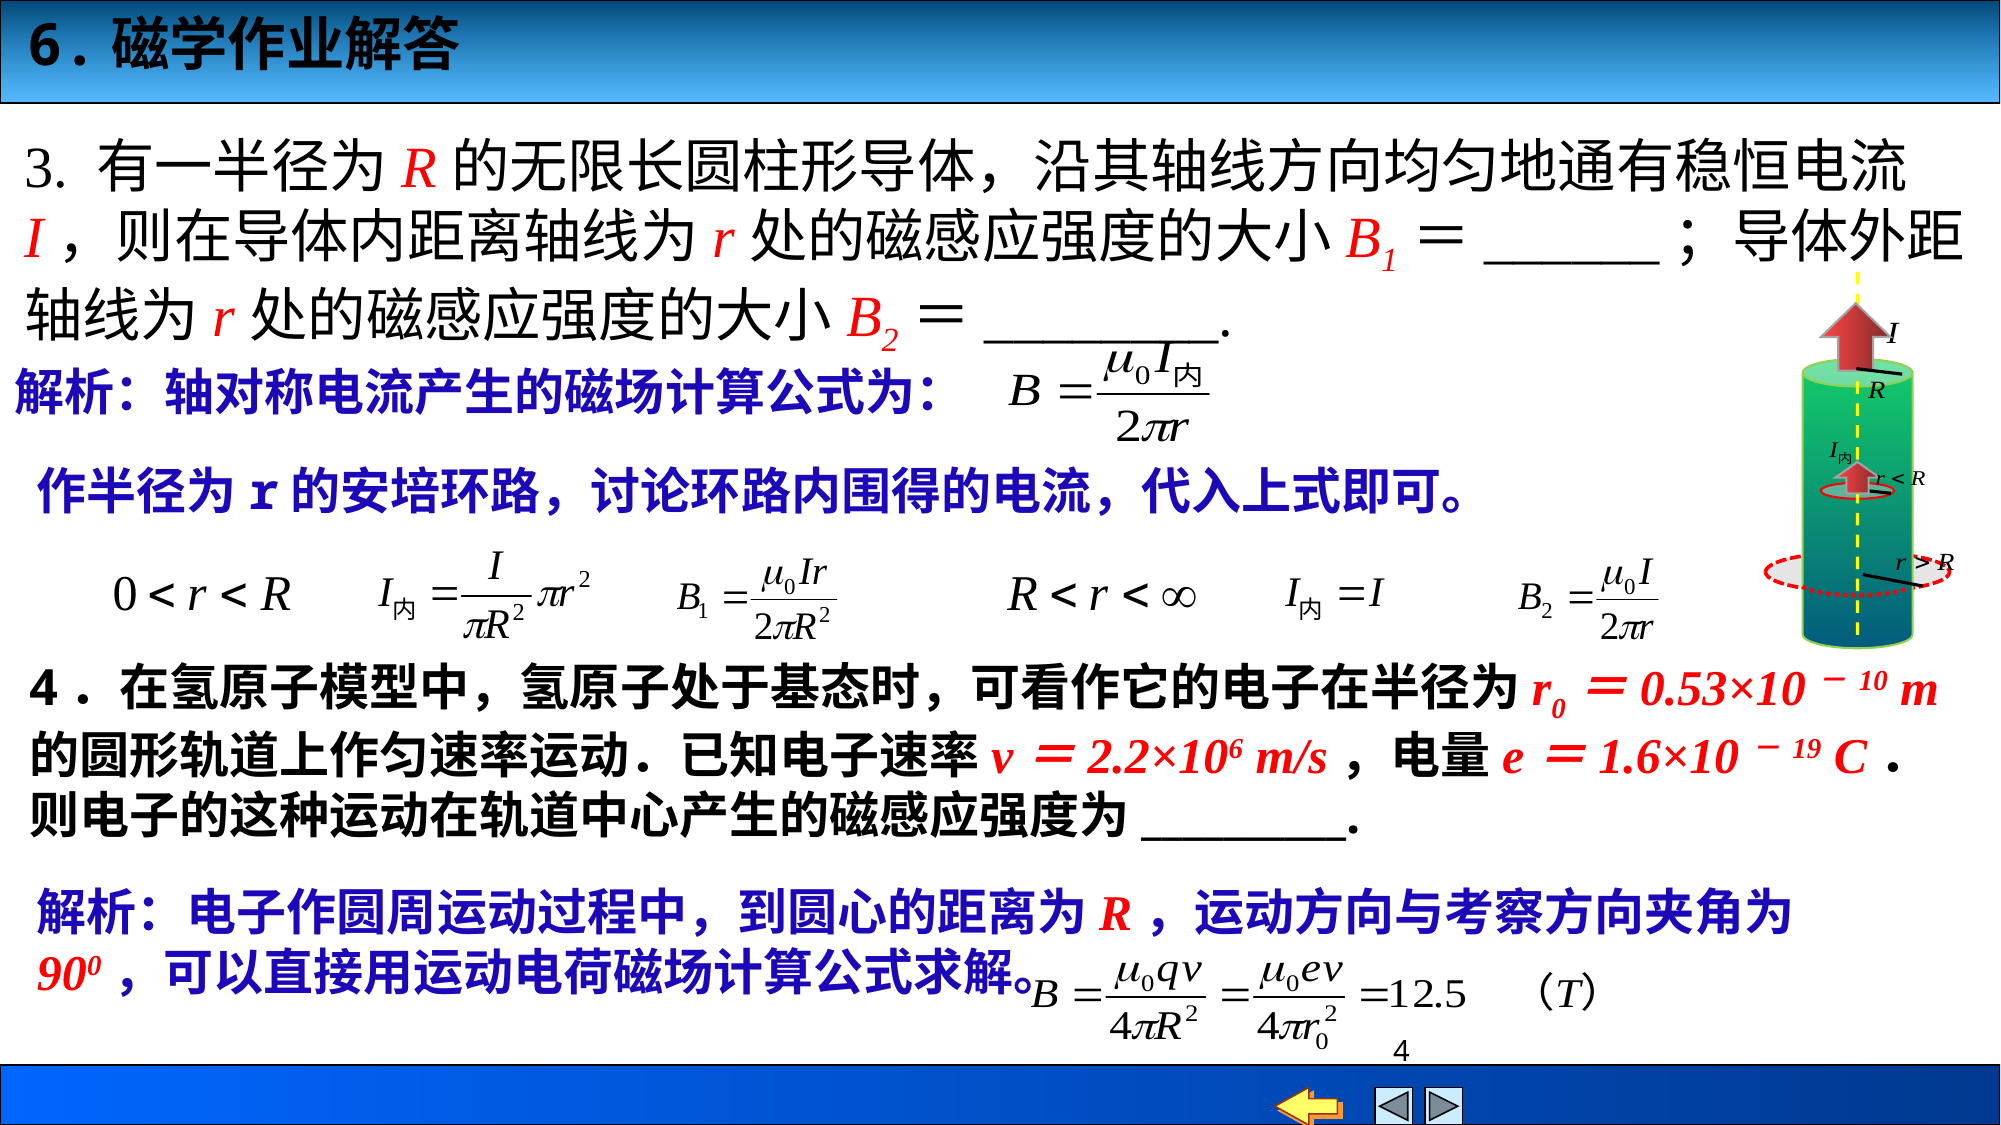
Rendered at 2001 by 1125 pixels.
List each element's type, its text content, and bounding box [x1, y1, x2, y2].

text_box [1765, 271, 1960, 649]
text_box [1022, 942, 1612, 1059]
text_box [998, 547, 1665, 649]
text_box 4．在氢原子模型中，氢原子处于基态时，可看作它的电子在半径为r0＝0.53×10－10 m的圆形轨道上作匀速率运动．已知电子速率v＝2.2×106 m/s，电量e＝1.6×10－19 C．则电子的这种运动在轨道中心产生的磁感应强度为__________. [14, 648, 1992, 852]
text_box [105, 539, 846, 649]
text_box 解析：轴对称电流产生的磁场计算公式为： [0, 352, 977, 428]
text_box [998, 329, 1219, 452]
text_box 解析：电子作圆周运动过程中，到圆心的距离为R，运动方向与考察方向夹角为900，可以直接用运动电荷磁场计算公式求解。 [22, 872, 1916, 1008]
text_box 3. 有一半径为R的无限长圆柱形导体，沿其轴线方向均匀地通有稳恒电流I，则在导体内距离轴线为r处的磁感应强度的大小B1＝______；导体外距轴线为r处的磁感应强度的大小B2＝________. [9, 121, 1988, 366]
text_box 作半径为r的安培环路，讨论环路内围得的电流，代入上式即可。 [22, 451, 1497, 527]
